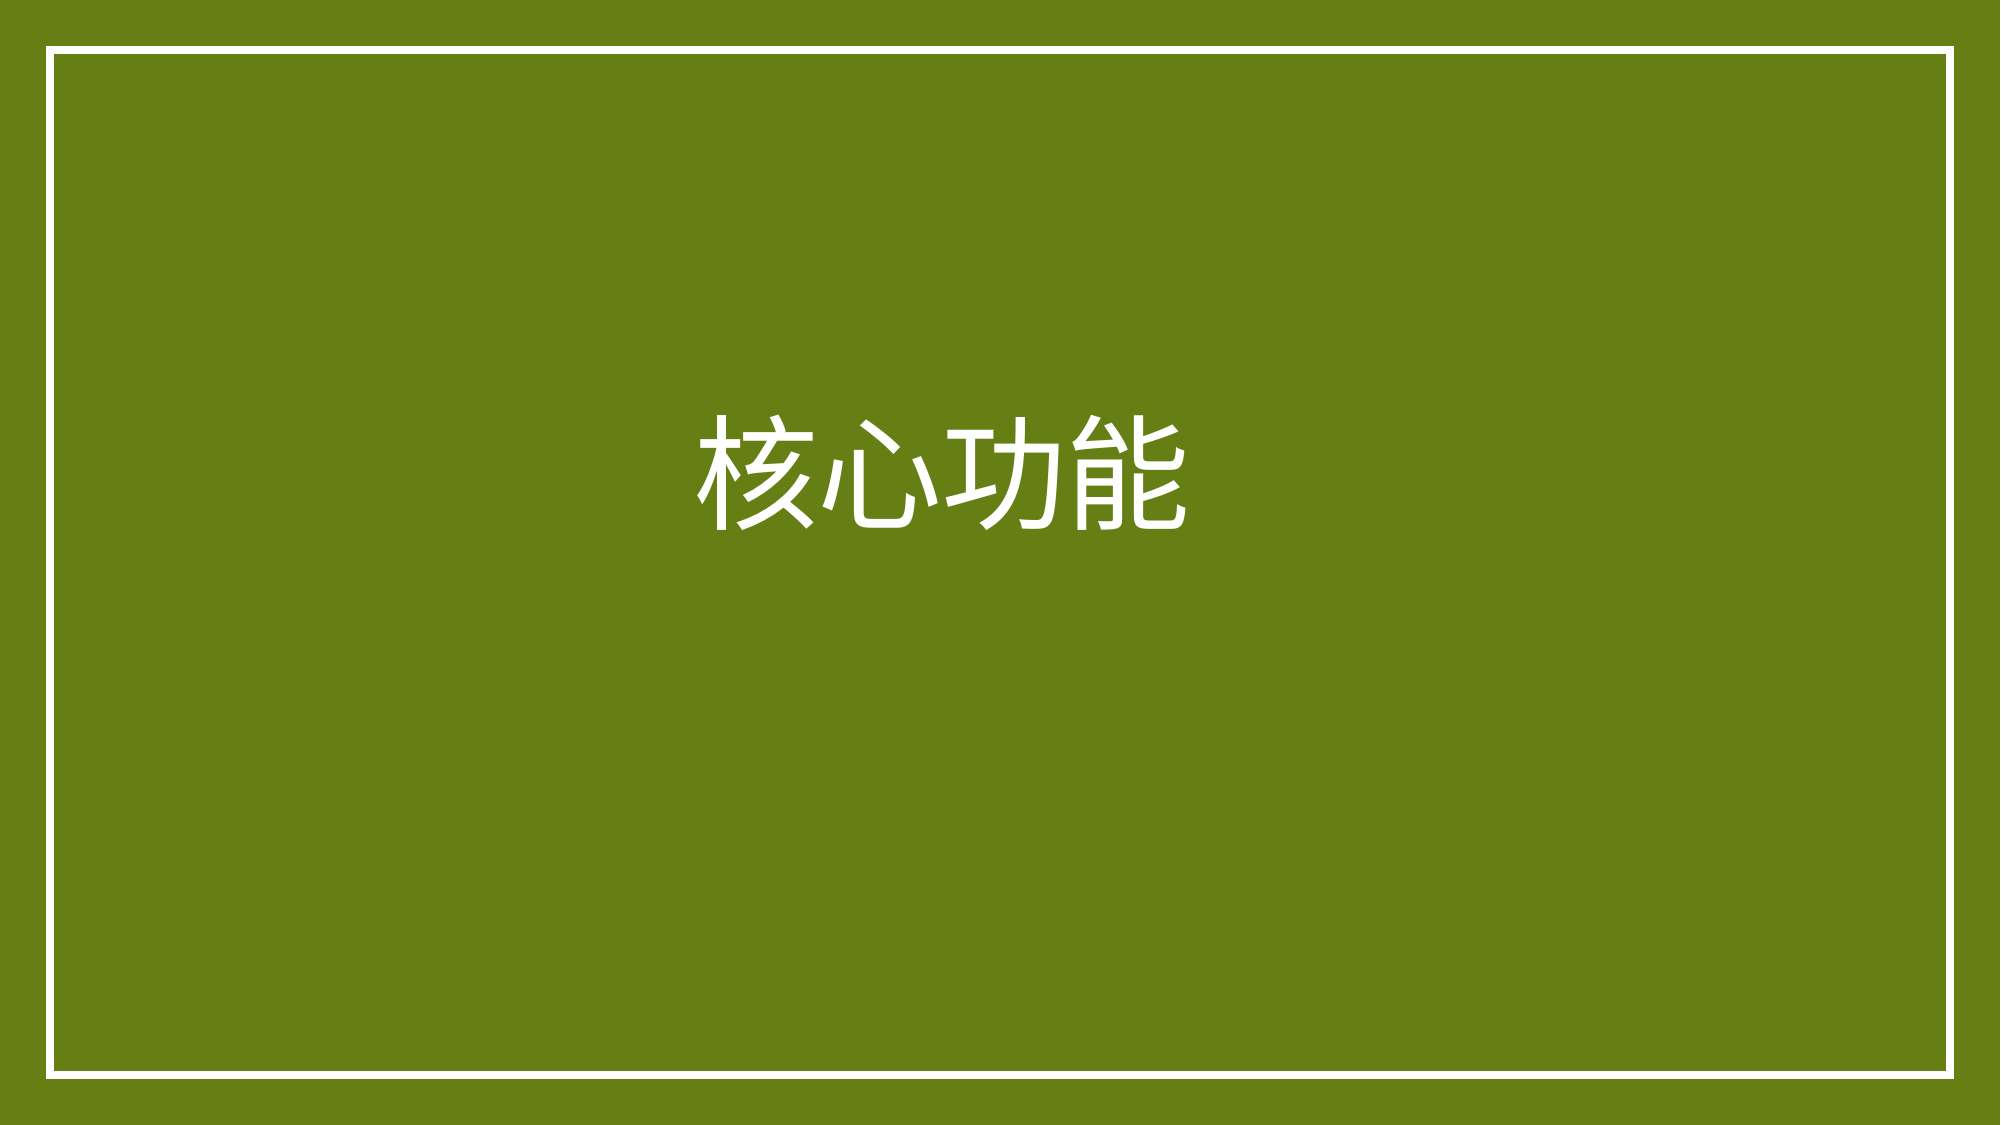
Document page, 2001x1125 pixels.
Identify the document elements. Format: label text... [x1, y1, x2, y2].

title 核心功能 [438, 397, 1445, 556]
